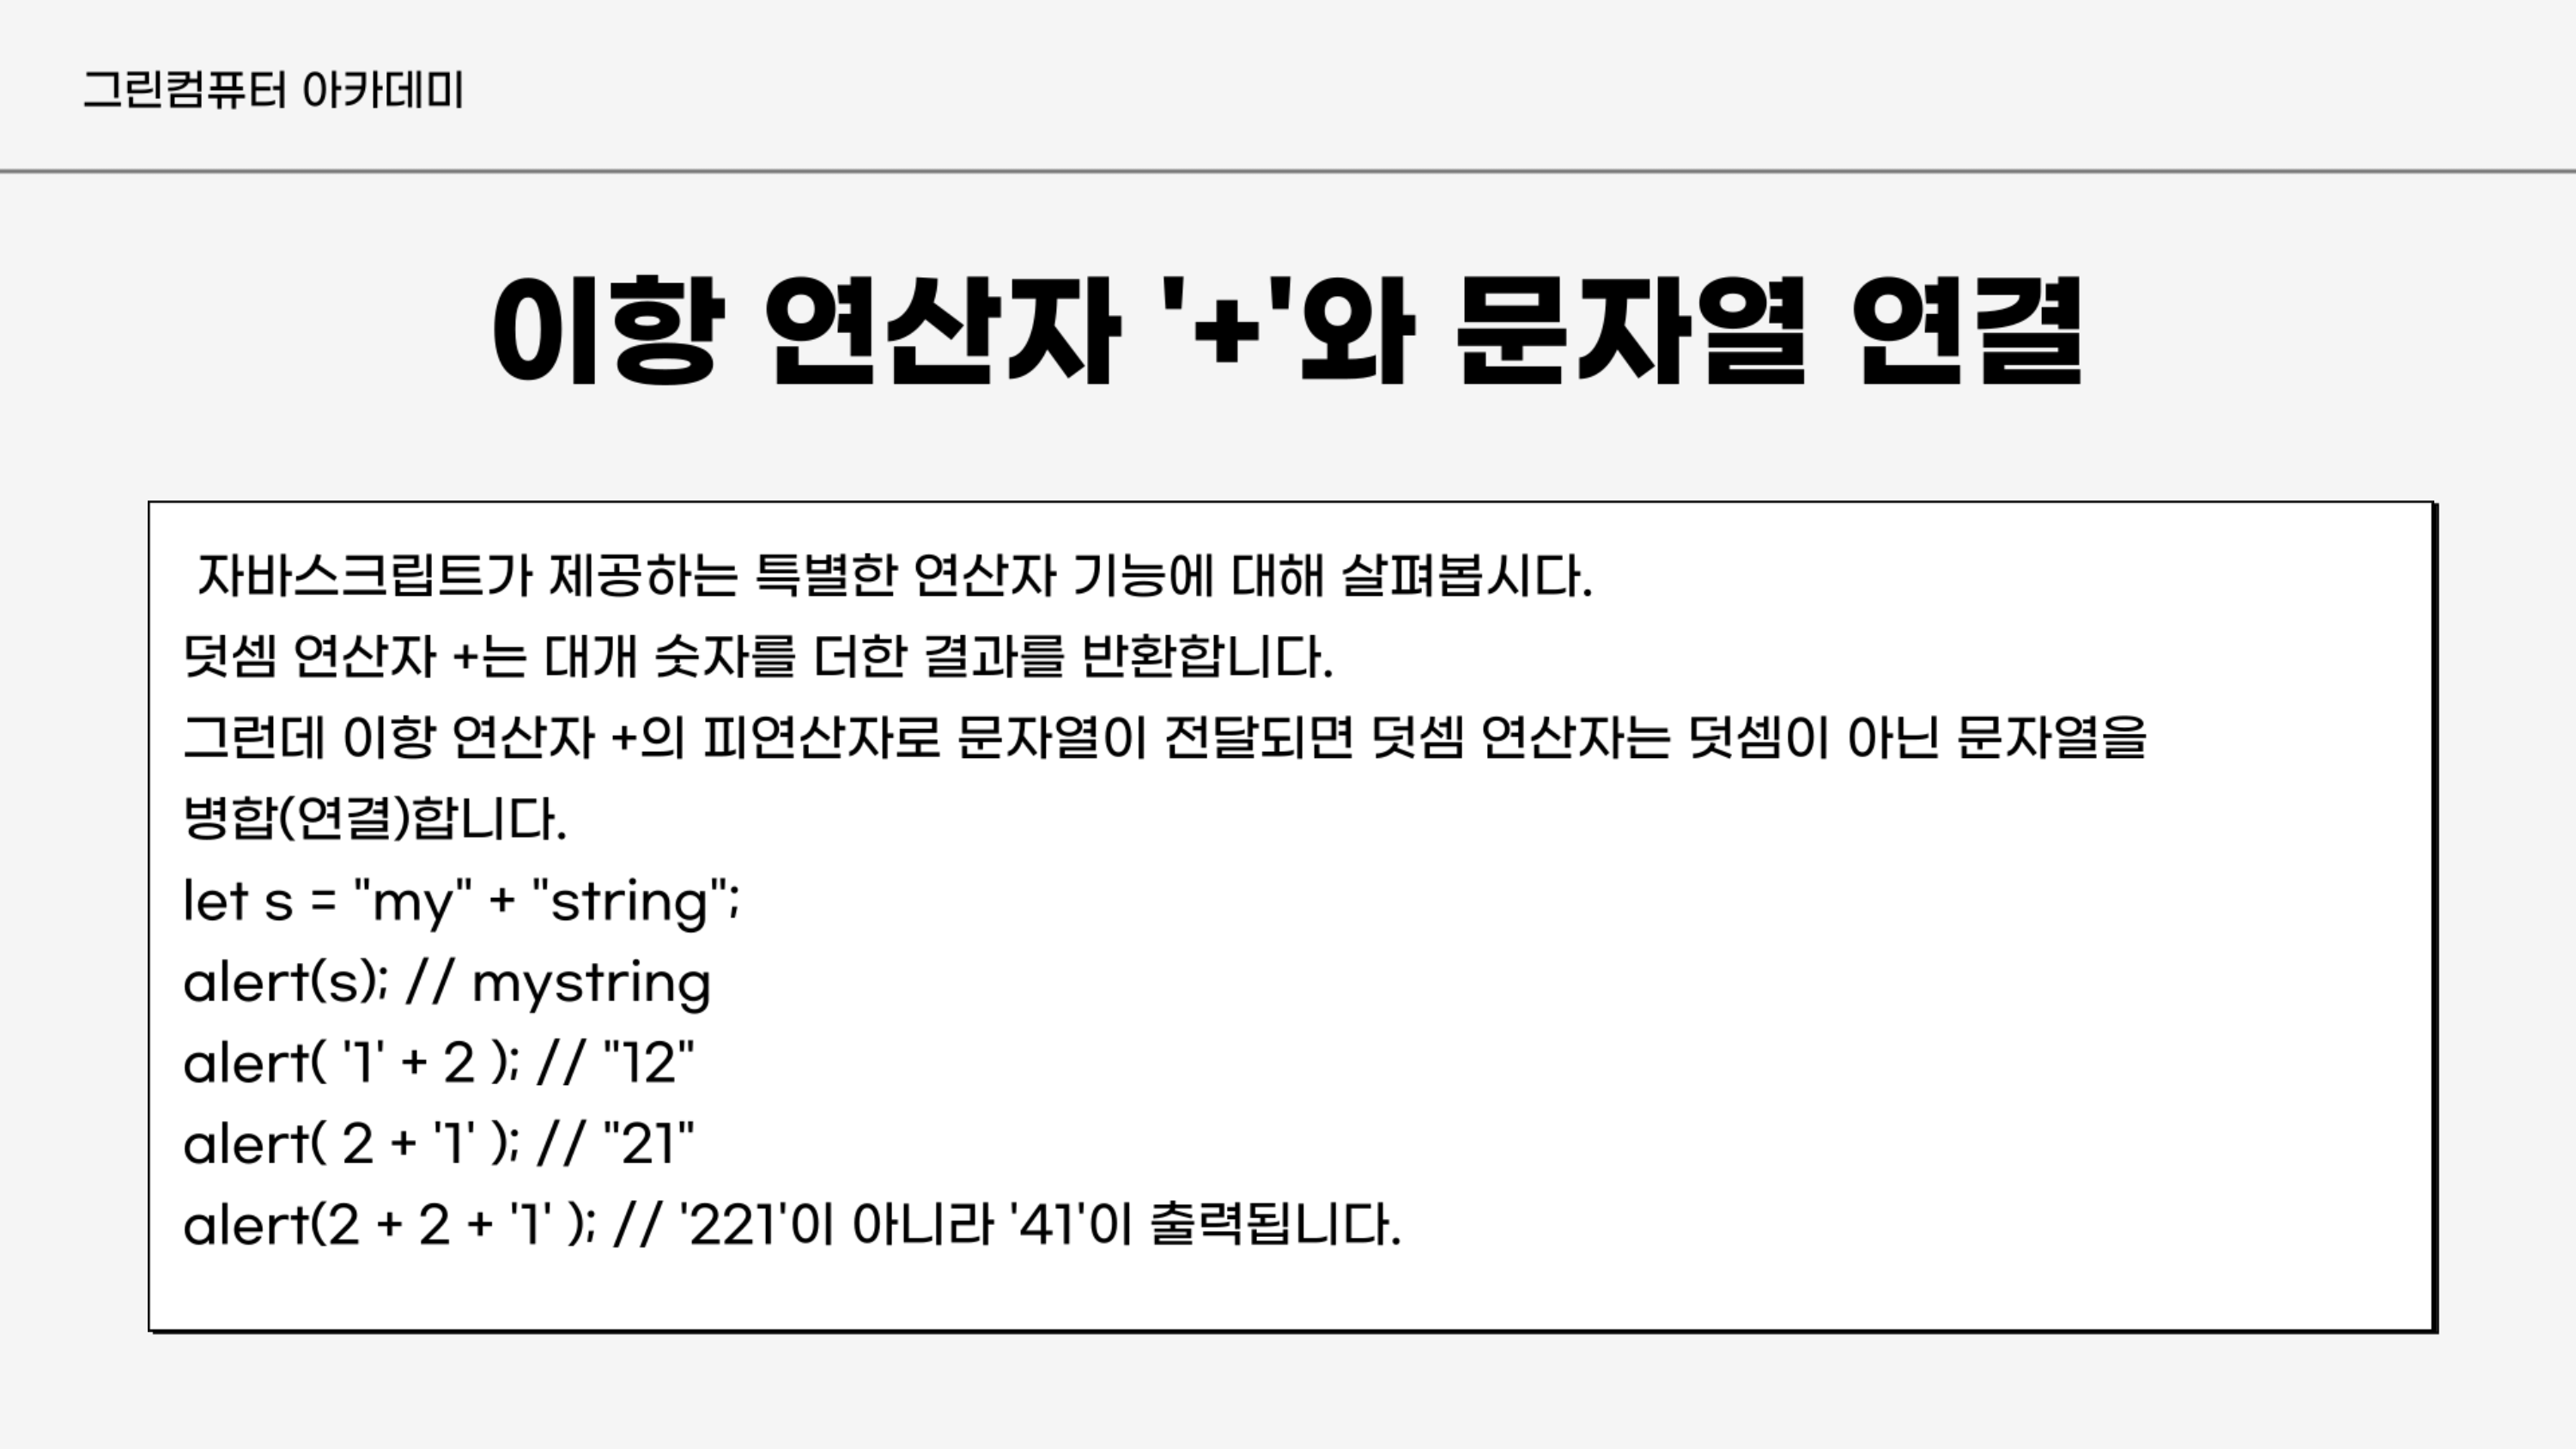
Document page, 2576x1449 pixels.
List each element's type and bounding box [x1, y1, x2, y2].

text_box [147, 500, 2434, 1332]
picture [0, 179, 2576, 1449]
picture [0, 57, 2576, 163]
text_box [0, 163, 2576, 179]
